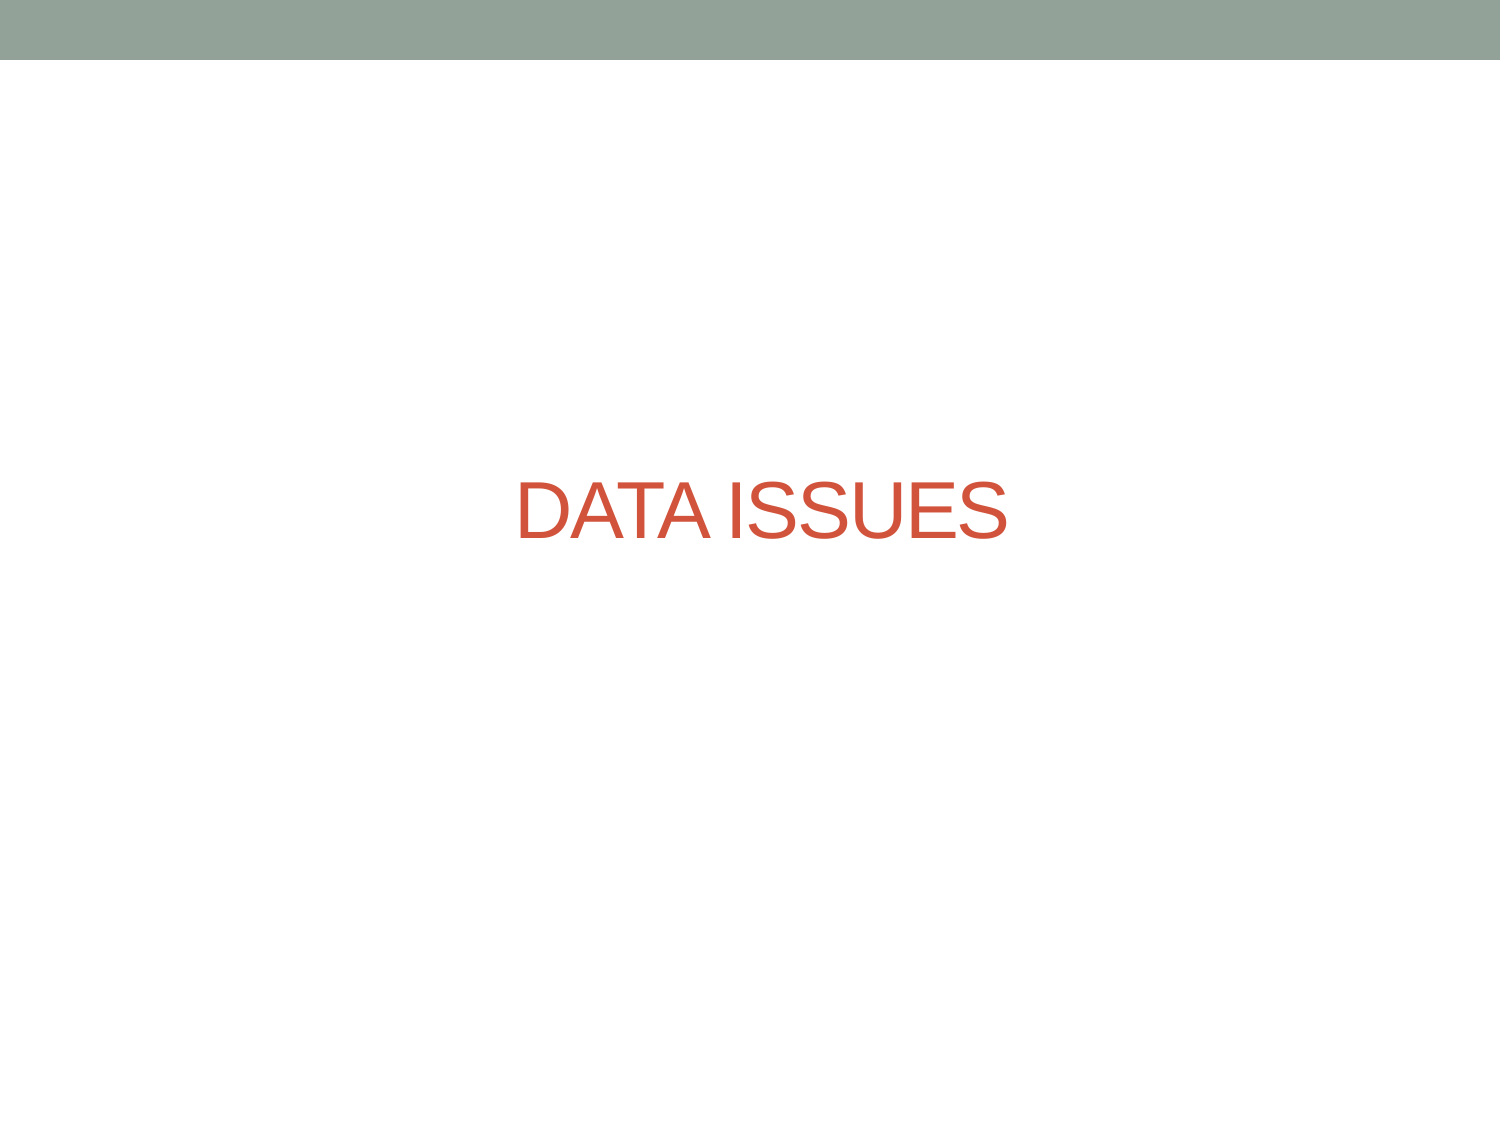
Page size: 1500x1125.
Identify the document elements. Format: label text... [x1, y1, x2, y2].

title DATA ISSUES [87, 450, 1438, 563]
